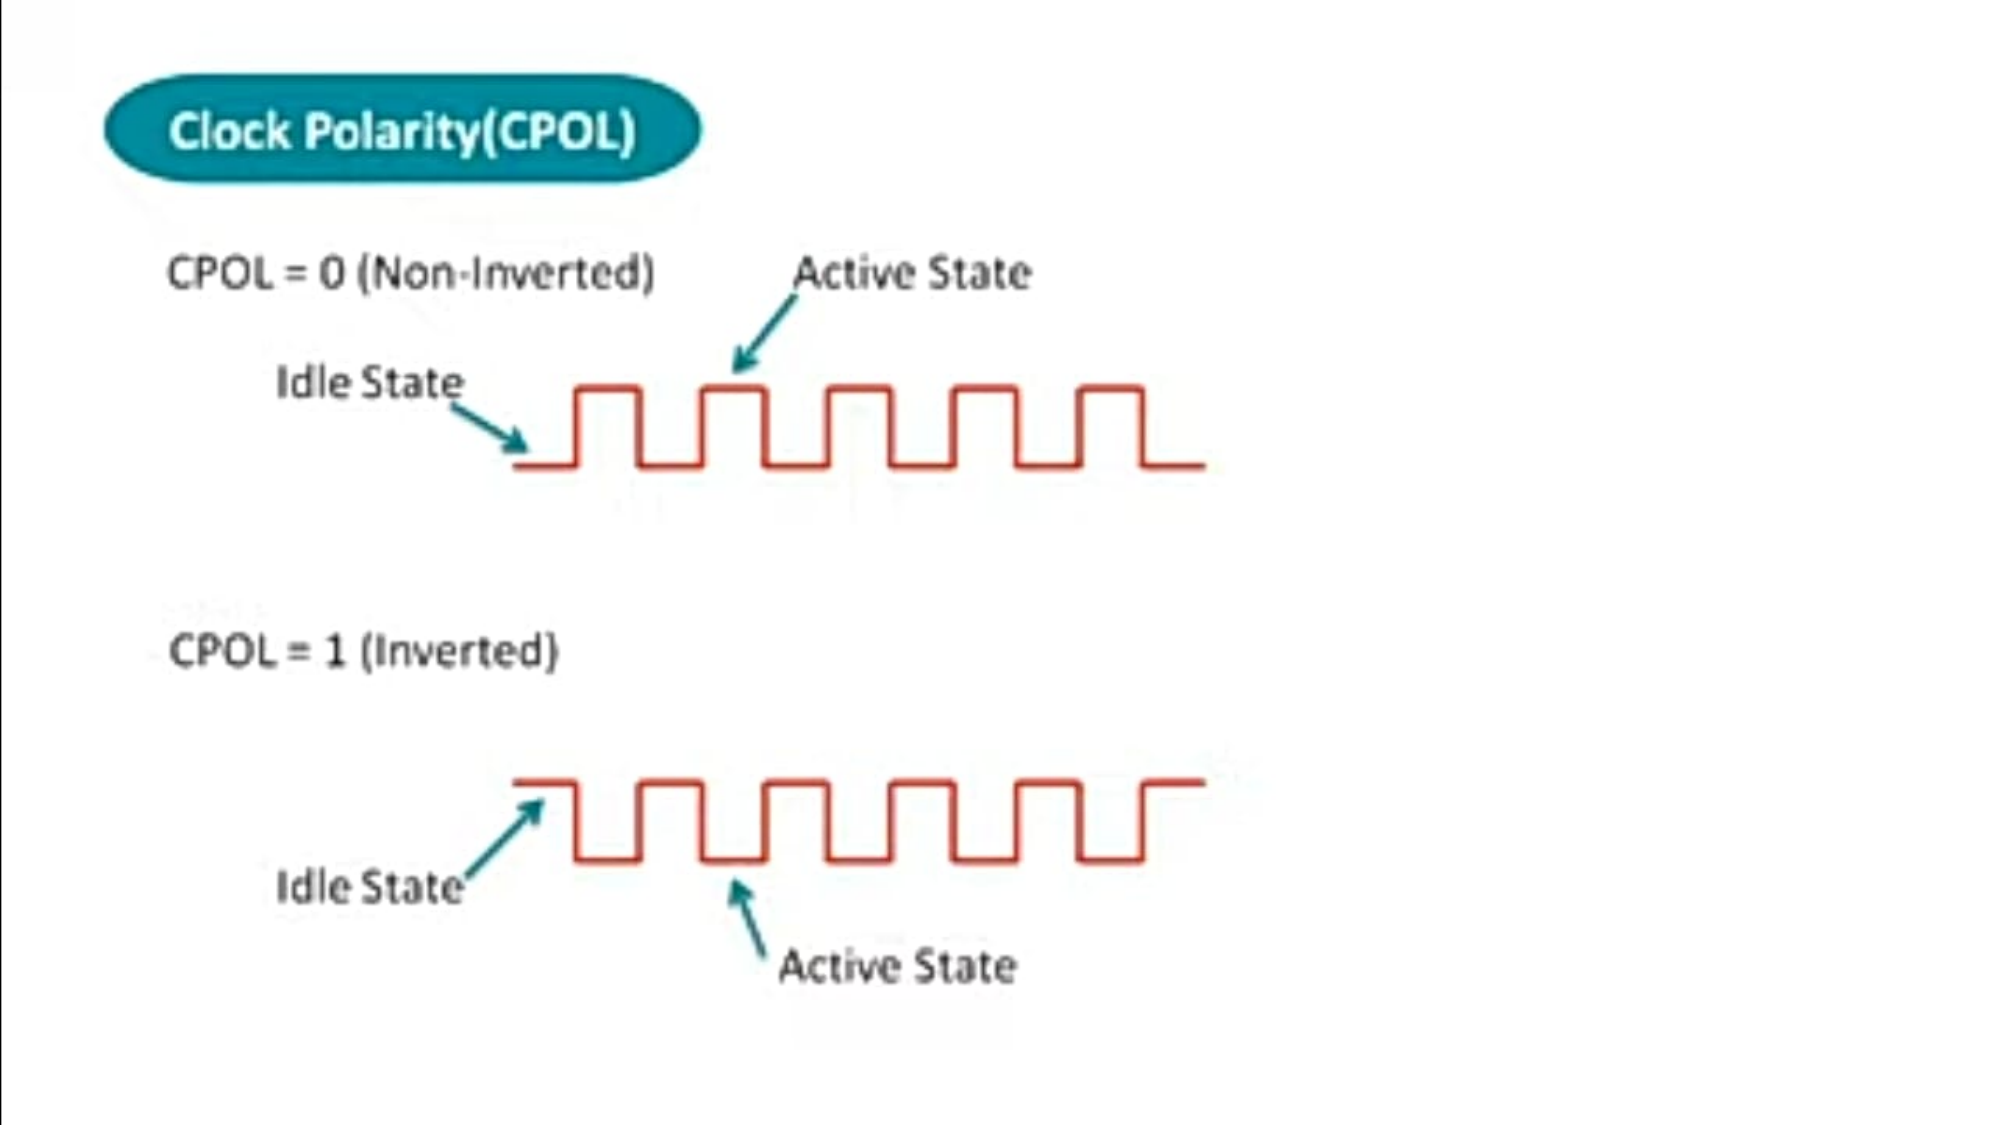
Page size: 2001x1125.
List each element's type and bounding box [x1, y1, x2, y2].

picture [0, 0, 1755, 1125]
